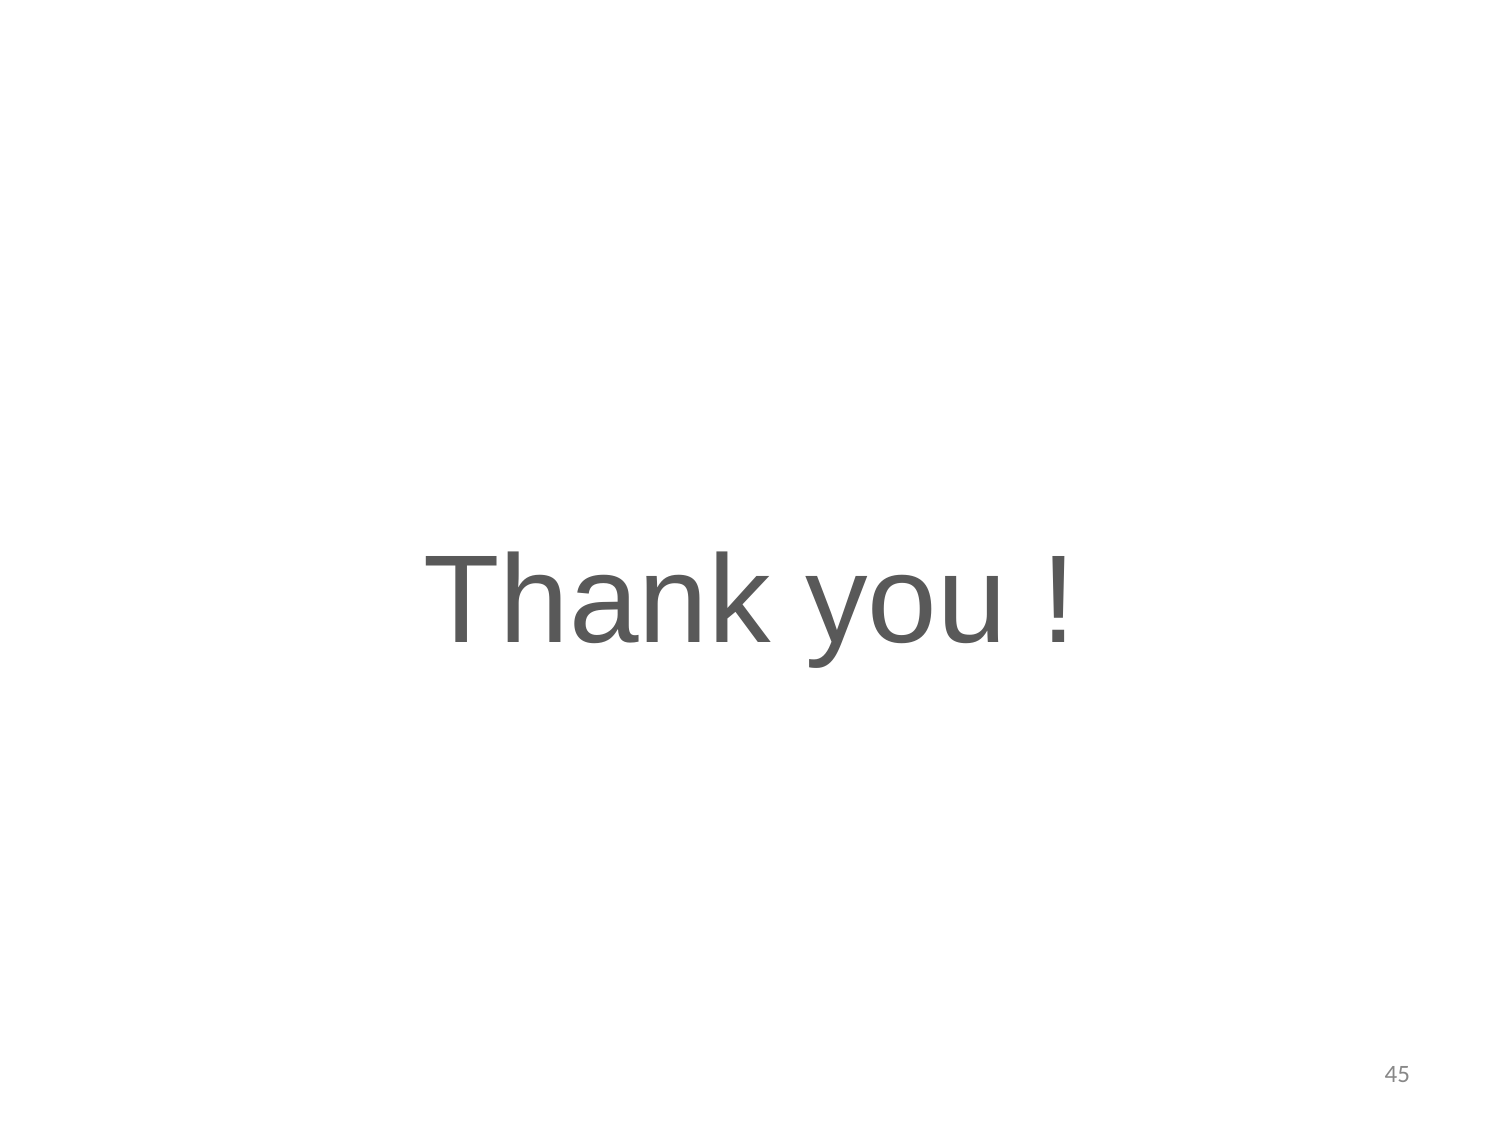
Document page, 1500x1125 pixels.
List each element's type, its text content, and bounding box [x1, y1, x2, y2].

slide_number 45 [1074, 1042, 1425, 1103]
list Thank you ! [75, 487, 1425, 1005]
